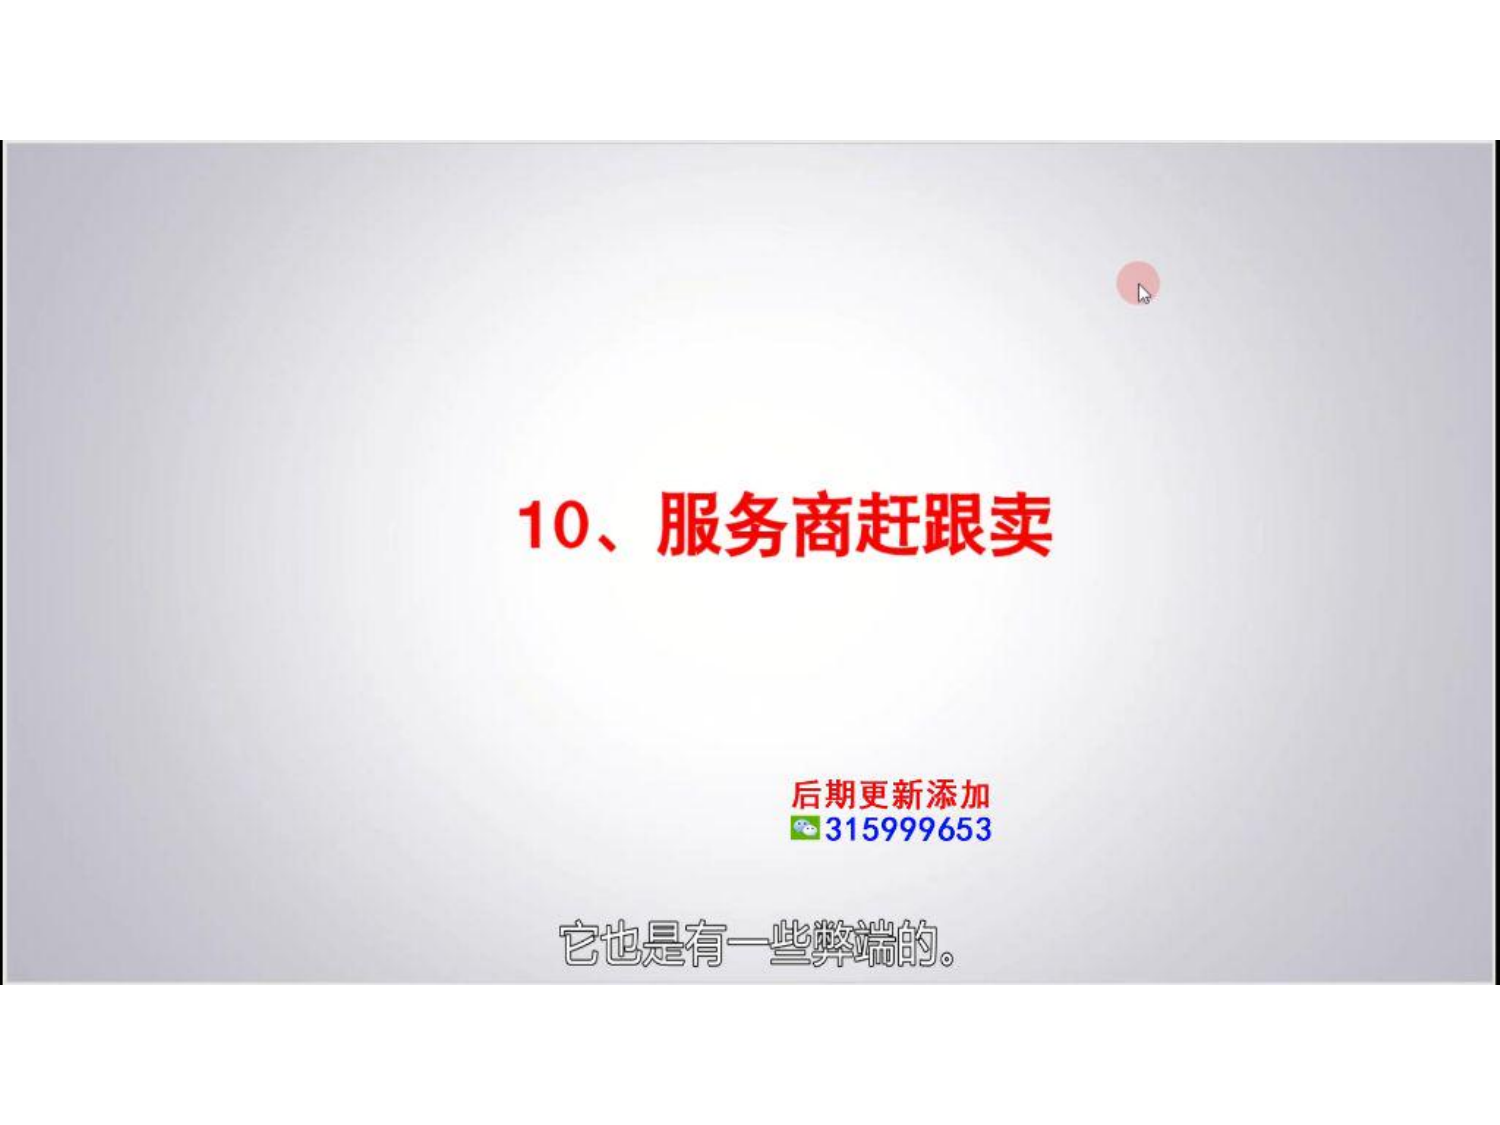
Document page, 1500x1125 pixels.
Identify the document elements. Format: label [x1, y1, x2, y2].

picture [0, 140, 1500, 985]
